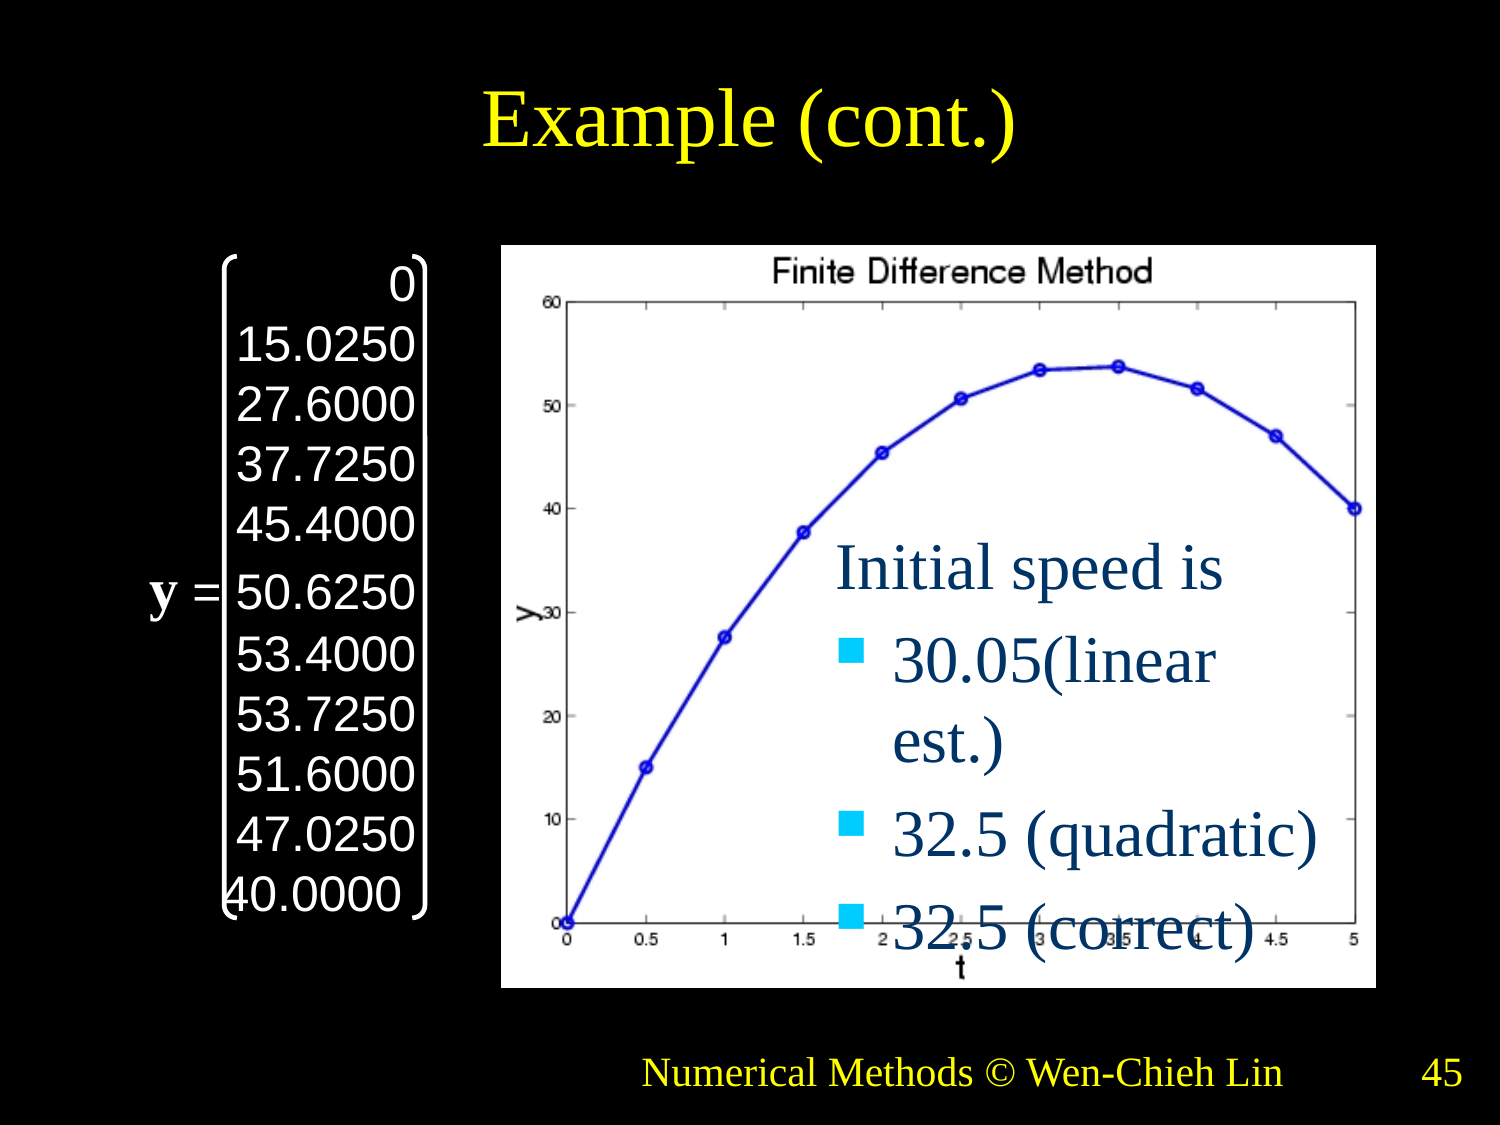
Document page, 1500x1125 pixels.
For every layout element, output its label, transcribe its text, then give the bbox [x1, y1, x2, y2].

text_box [82, 244, 432, 929]
slide_number 45 [1128, 1024, 1479, 1103]
title Example (cont.) [75, 19, 1425, 208]
footer Numerical Methods © Wen-Chieh Lin [490, 1024, 1128, 1103]
picture [501, 245, 1377, 988]
